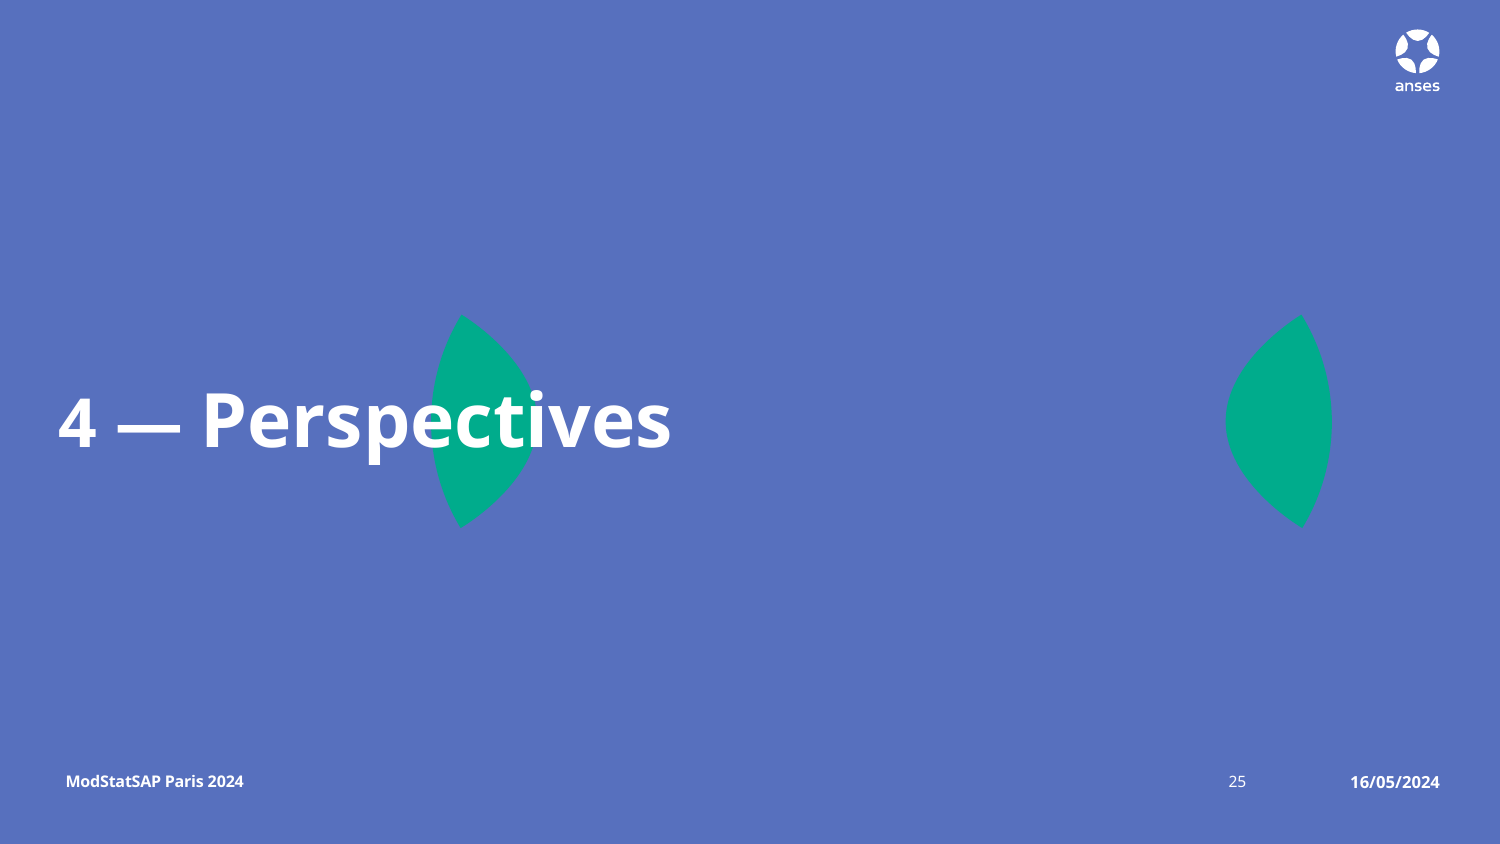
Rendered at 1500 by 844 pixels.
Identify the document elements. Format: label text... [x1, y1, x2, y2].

slide_number 25 [1039, 764, 1262, 800]
footer ModStatSAP Paris 2024 [50, 763, 557, 799]
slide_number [1263, 764, 1455, 800]
title 4 — Perspectives [58, 120, 1442, 786]
